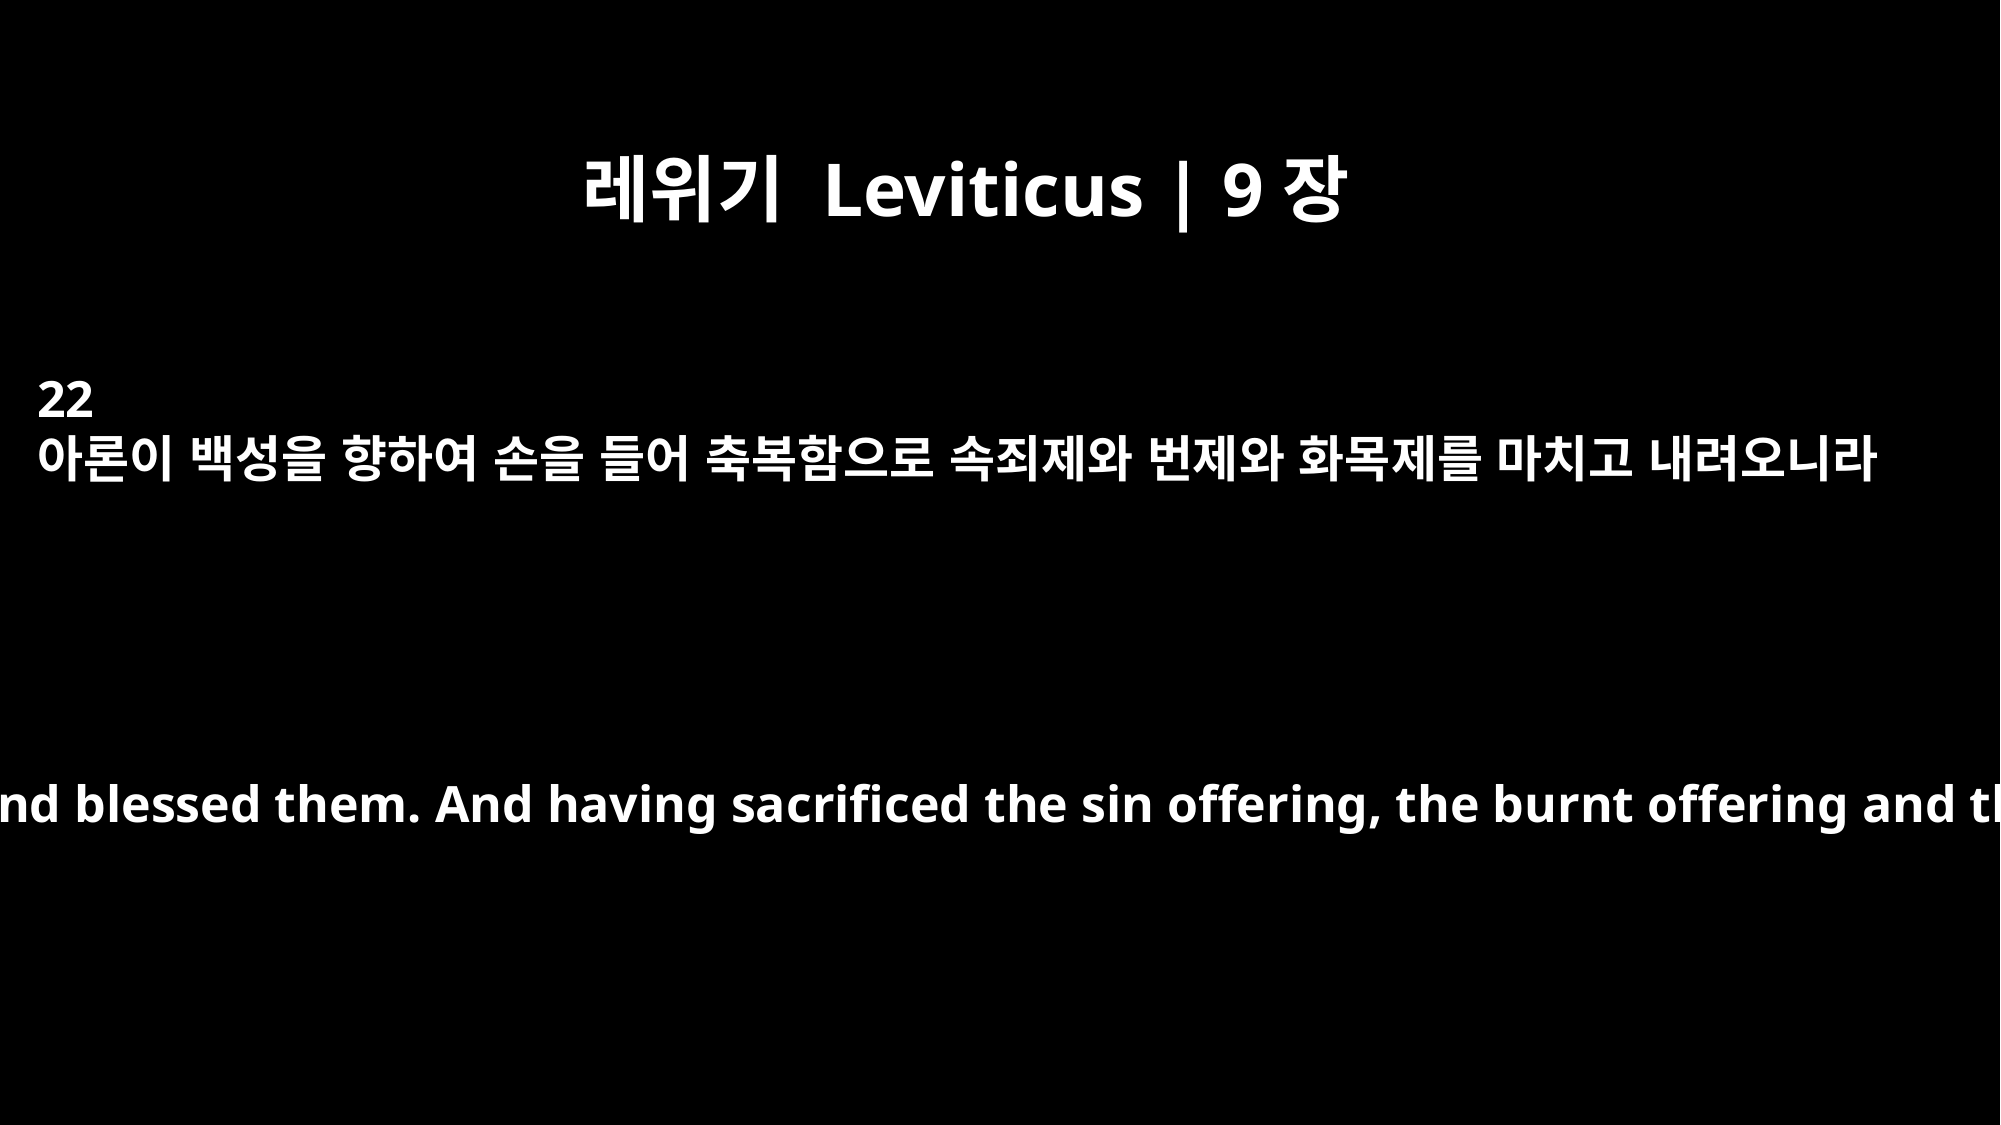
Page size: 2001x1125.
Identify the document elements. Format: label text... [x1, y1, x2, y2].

text_box 레위기 Leviticus | 9장 [567, 136, 1365, 239]
text_box 22 아론이 백성을 향하여 손을 들어 축복함으로 속죄제와 번제와 화목제를 마치고 내려오니라 [22, 359, 1895, 495]
text_box Then Aaron lifted his hands toward the people and blessed them. And having sacrificed the sin offering, the burnt offering and the fellowship offering, he stepped down. [0, 764, 2000, 840]
